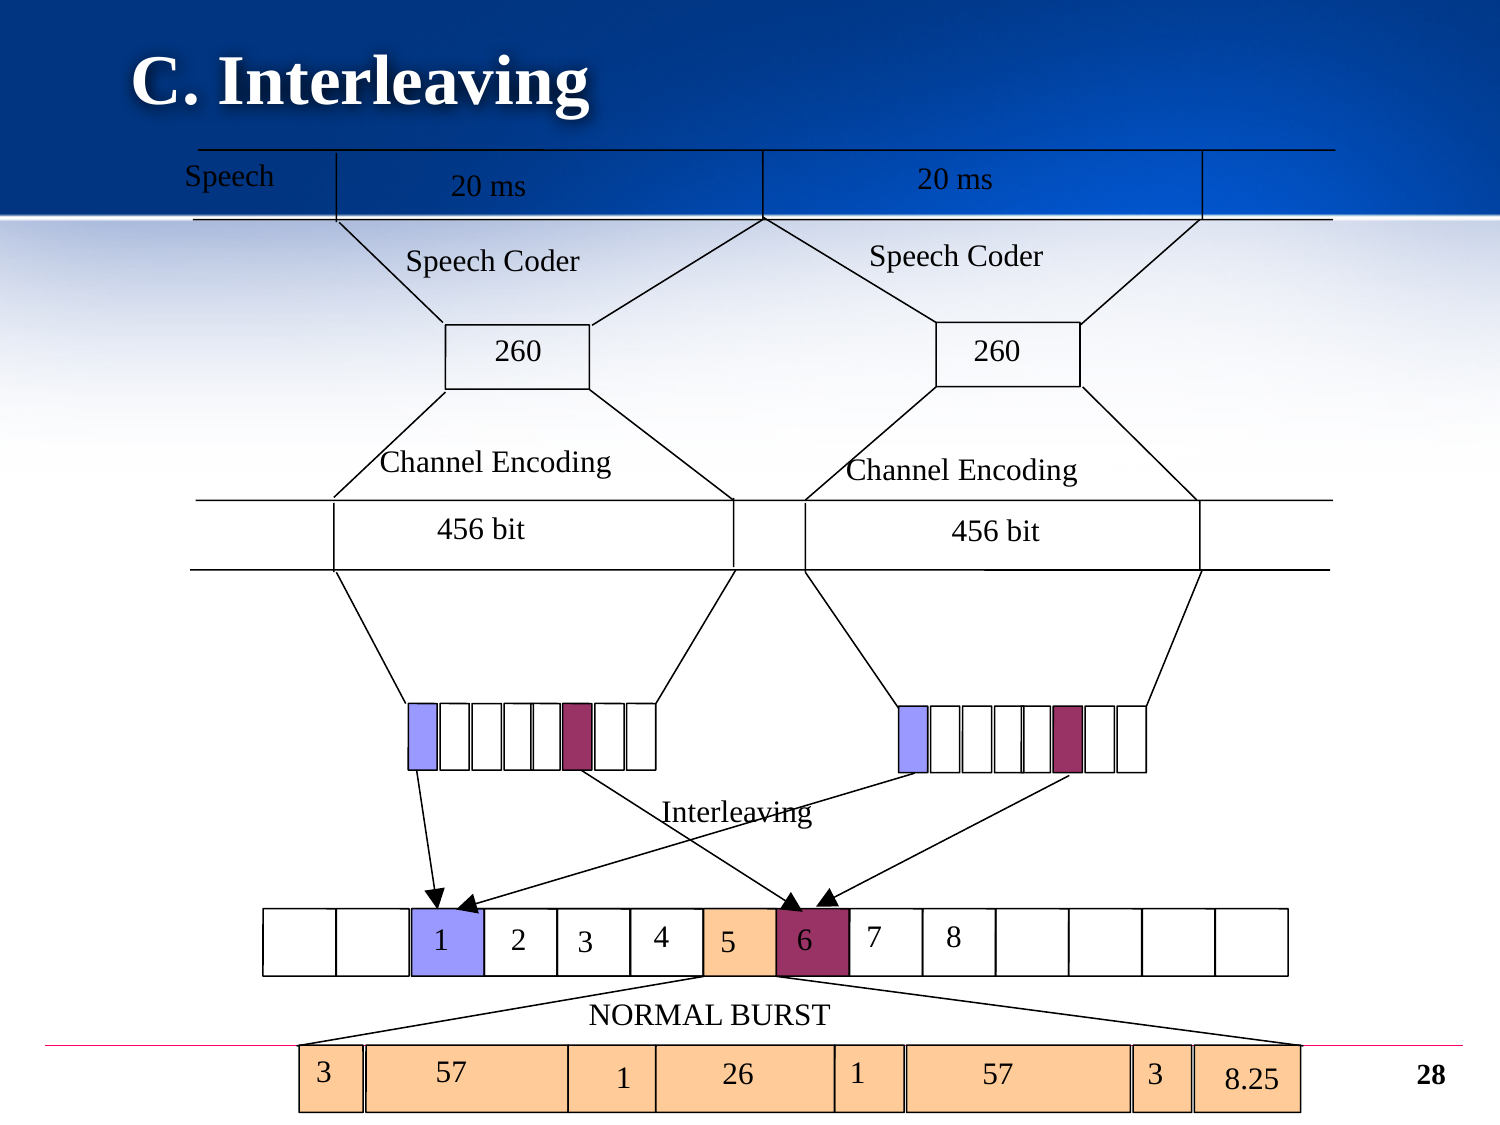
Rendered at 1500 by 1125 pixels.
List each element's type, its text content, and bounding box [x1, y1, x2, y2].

title C. Interleaving [115, 24, 1391, 213]
slide_number 28 [1340, 1042, 1462, 1103]
picture [0, 0, 1500, 1125]
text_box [187, 149, 1336, 1113]
